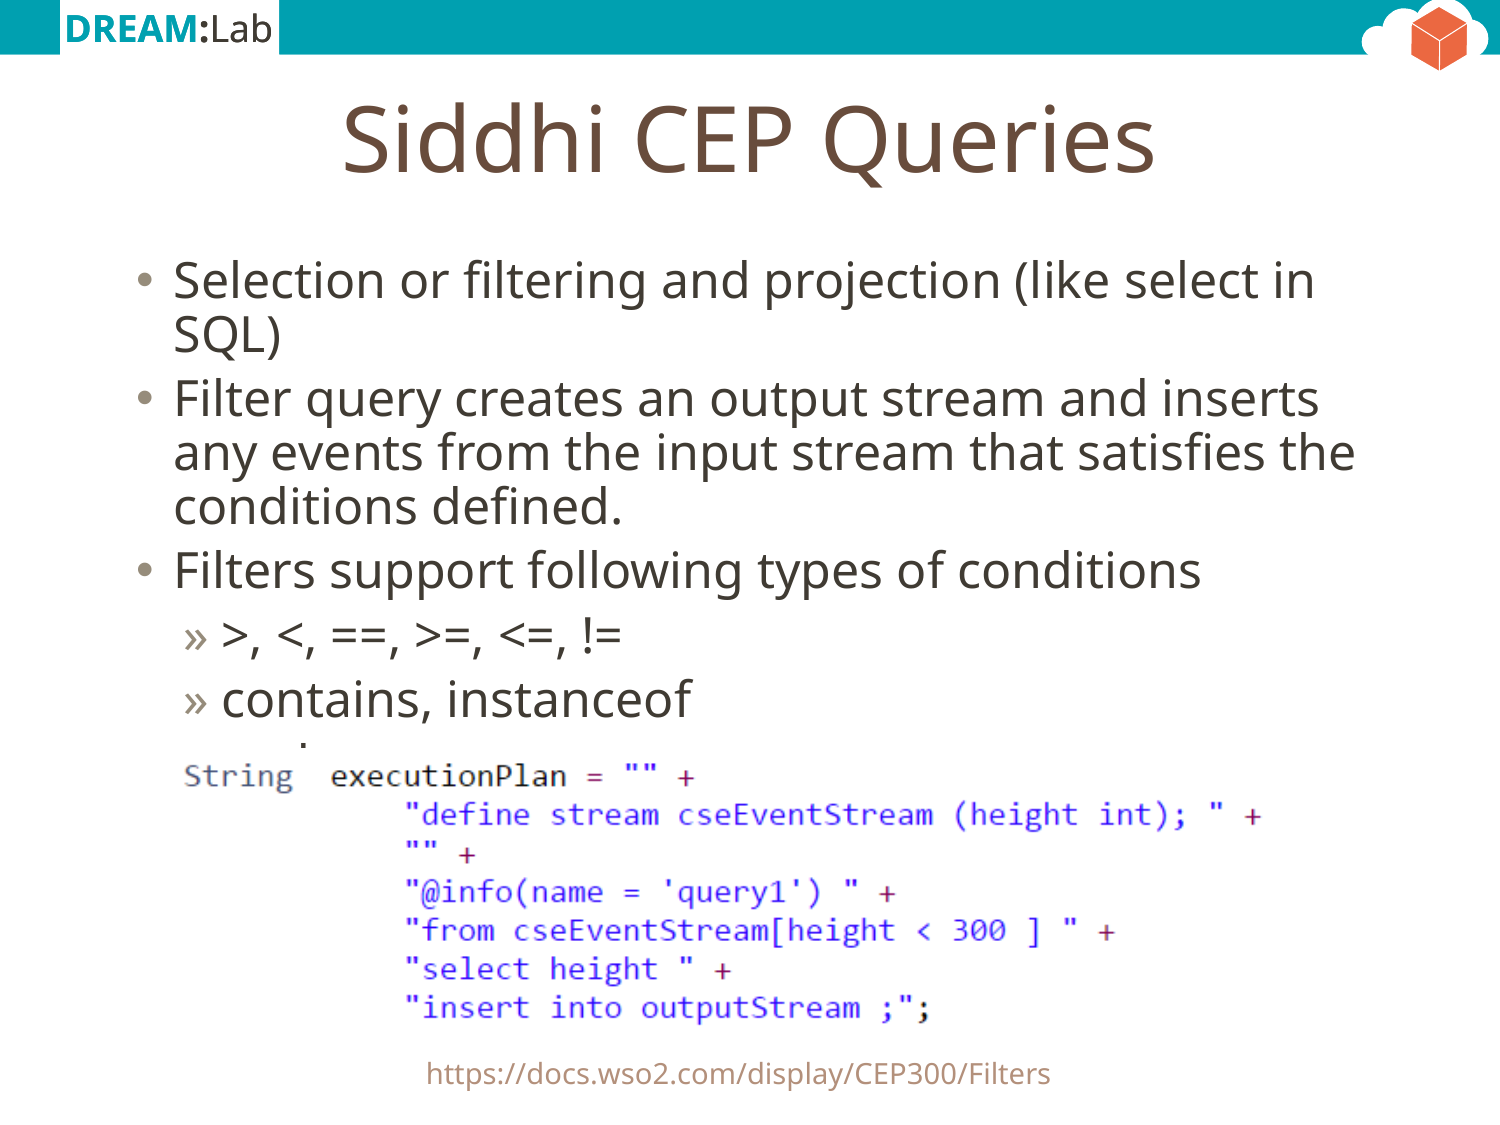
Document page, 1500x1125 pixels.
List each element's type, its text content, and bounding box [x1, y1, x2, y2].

picture [148, 748, 1294, 1041]
title Siddhi CEP Queries [75, 52, 1425, 233]
list Selection or filtering and projection (like select in SQL) Filter query creates an output stream and inserts any events from the input stream that satisfies the conditions defined. Filters support following types of conditions >, <, ==, >=, <=, != contains, instanceof and, or, not [75, 247, 1425, 1028]
footer https://docs.wso2.com/display/CEP300/Filters [44, 1042, 1433, 1103]
